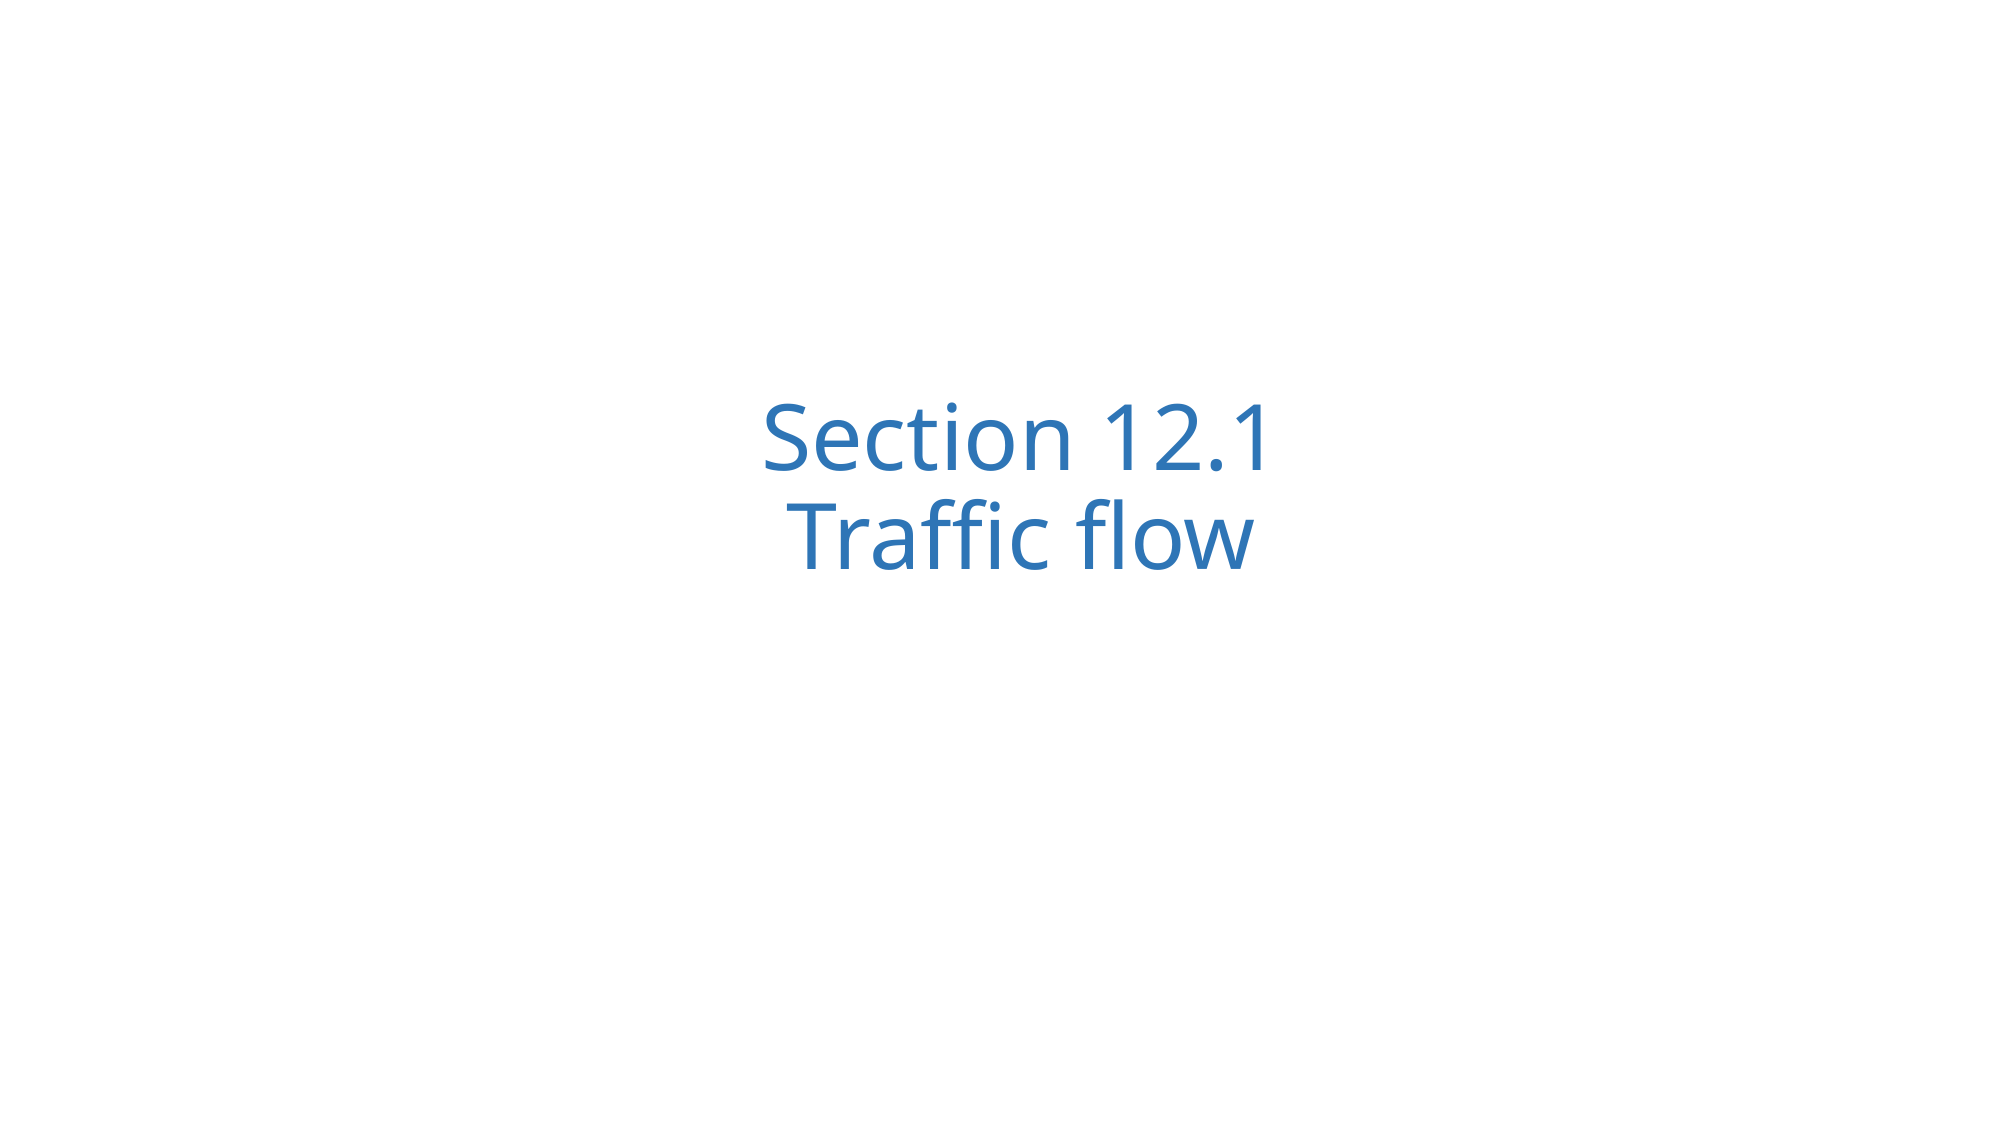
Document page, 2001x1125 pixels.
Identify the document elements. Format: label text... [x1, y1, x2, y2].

title Section 12.1 Traffic flow [158, 307, 1884, 674]
